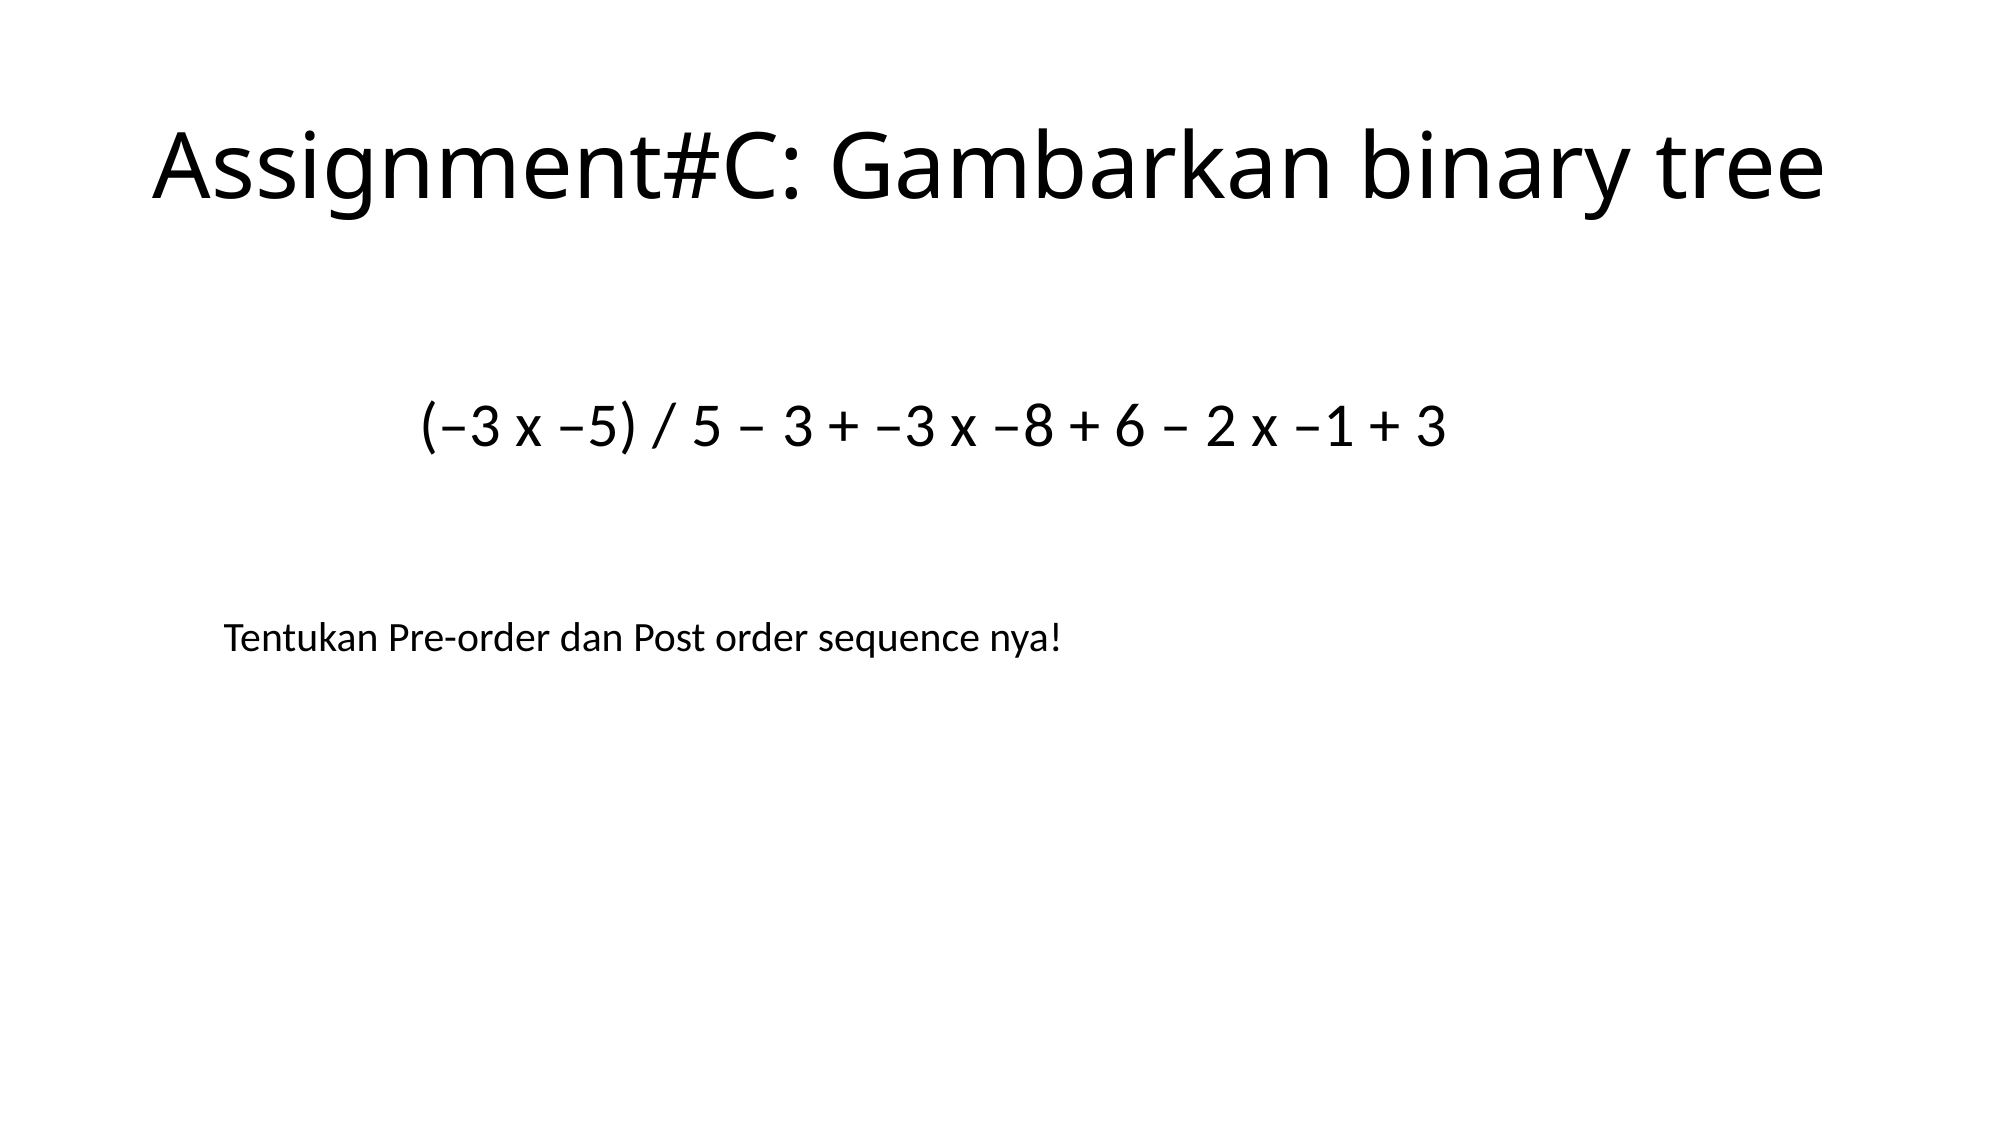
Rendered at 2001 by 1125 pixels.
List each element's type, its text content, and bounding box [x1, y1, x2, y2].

title Assignment#C: Gambarkan binary tree [137, 59, 1863, 278]
text_box (–3 x –5) / 5 – 3 + –3 x –8 + 6 – 2 x –1 + 3 [419, 383, 1725, 459]
text_box Tentukan Pre-order dan Post order sequence nya! [208, 602, 1863, 668]
